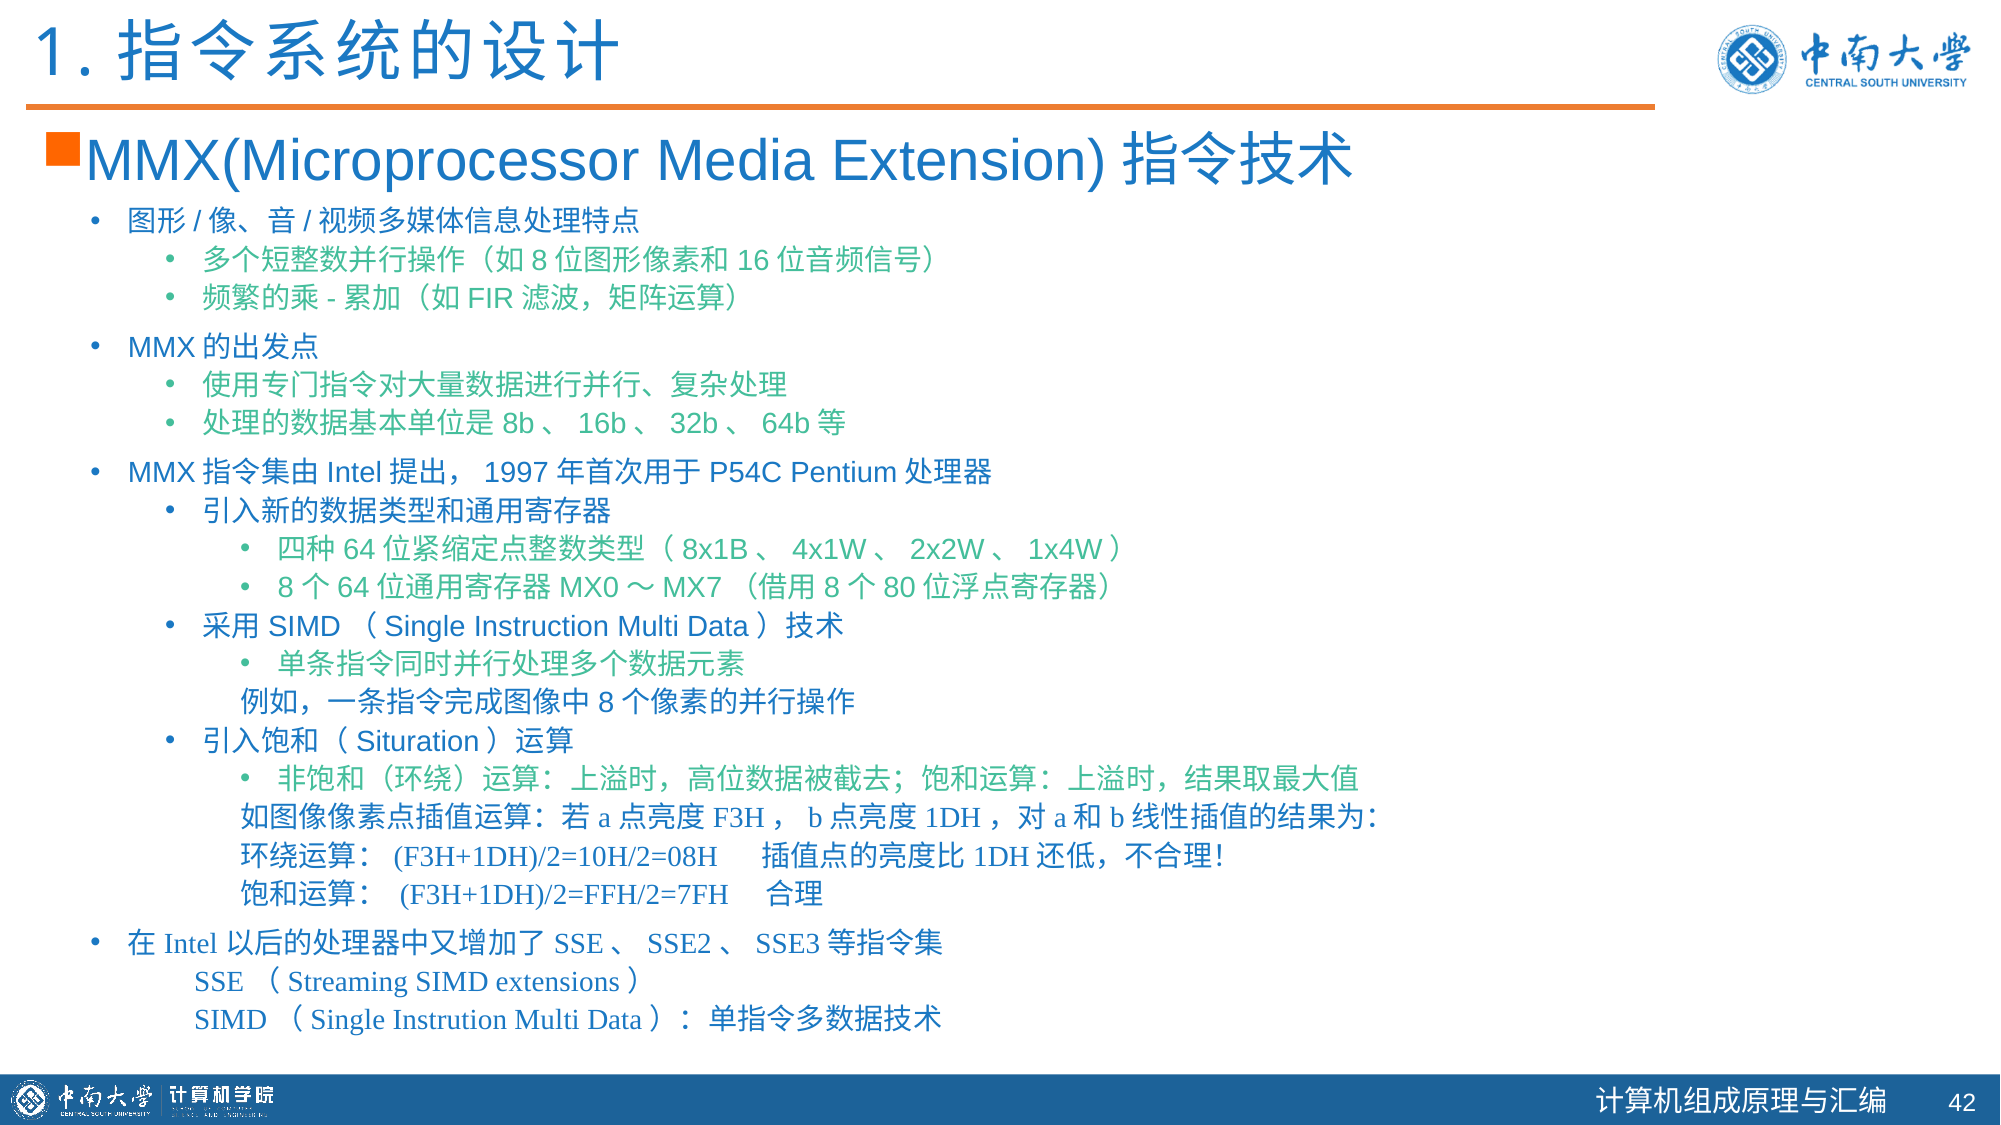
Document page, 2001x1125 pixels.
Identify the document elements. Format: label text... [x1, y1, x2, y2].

picture [0, 1080, 299, 1120]
slide_number 41 [1916, 1079, 1992, 1124]
list 1.指令系统的设计 [17, 10, 1615, 83]
picture [1708, 19, 1982, 99]
list MMX(Microprocessor Media Extension)指令技术 [26, 114, 1968, 203]
text_box 图形/像、音/视频多媒体信息处理特点 多个短整数并行操作（如8位图形像素和16位音频信号） 频繁的乘-累加（如FIR滤波，矩阵运算） MMX的出发点 使用专门指令对大量数据进行并行、复杂处理 处理的数据基本单位是8b、16b、32b、64b等 MMX指令集由Intel提出，1997年首次用于P54C Pentium处理器 引入新的数据类型和通用寄存器 四种64位紧缩定点整数类型（8x1B、4x1W、2x2W、1x4W） 8个64位通用寄存器MX0～MX7（借用8个80位浮点寄存器） 采用SIMD（Single Instruction Multi Data）技术 单条指令同时并行处理多个数据元素 例如，一条指令完成图像中8个像素的并行操作 引入饱和（Situration）运算 非饱和（环绕）运算：上溢时，高位数据被截去；饱和运算：上溢时，结果取最大值 如图像像素点插值运算：若a点亮度F3H，b点亮度1DH，对a和b线性插值的结果为： 环绕运算：(F3H+1DH)/2=10H/2=08H 插值点的亮度比1DH还低，不合理！ 饱和运算： (F3H+1DH)/2=FFH/2=7FH 合理 在Intel以后的处理器中又增加了SSE、SSE2、SSE3等指令集 SSE（Streaming SIMD extensions） SIMD（Single Instrution Multi Data）：单指令多数据技术 [75, 202, 1968, 1059]
